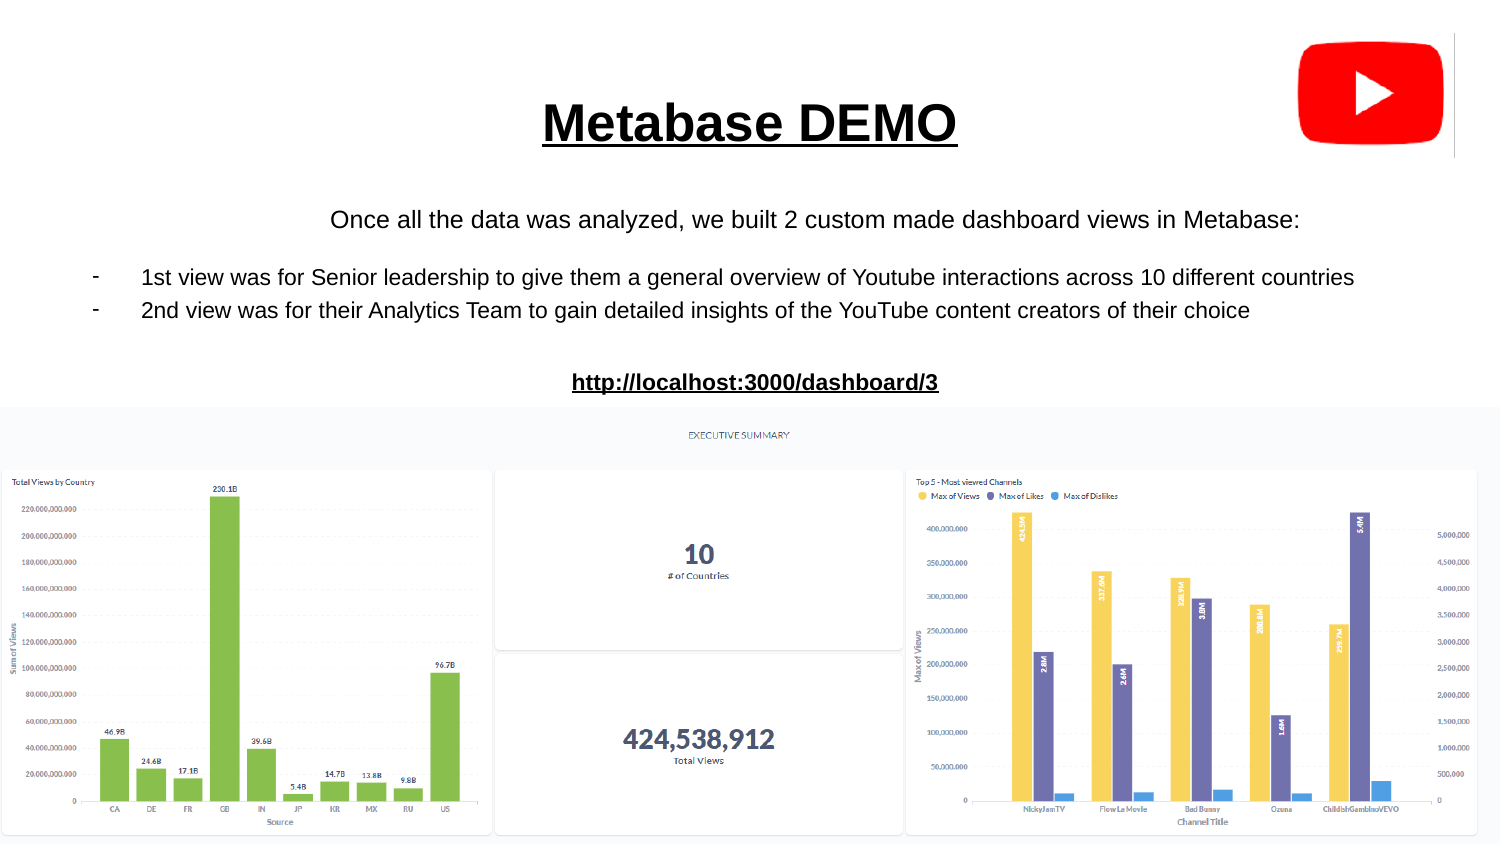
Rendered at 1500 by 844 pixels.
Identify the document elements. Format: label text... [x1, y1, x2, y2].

picture [0, 407, 1500, 844]
picture [1285, 33, 1455, 158]
list Once all the data was analyzed, we built 2 custom made dashboard views in Metabase: 1st view was for Senior leadership to give them a general overview of Youtube interactions across 10 different countries 2nd view was for their Analytics Team to gain detailed insights of the YouTube content creators of their choice http://localhost:3000/dashboard/3 [51, 166, 1449, 405]
title Metabase DEMO [51, 72, 1287, 166]
